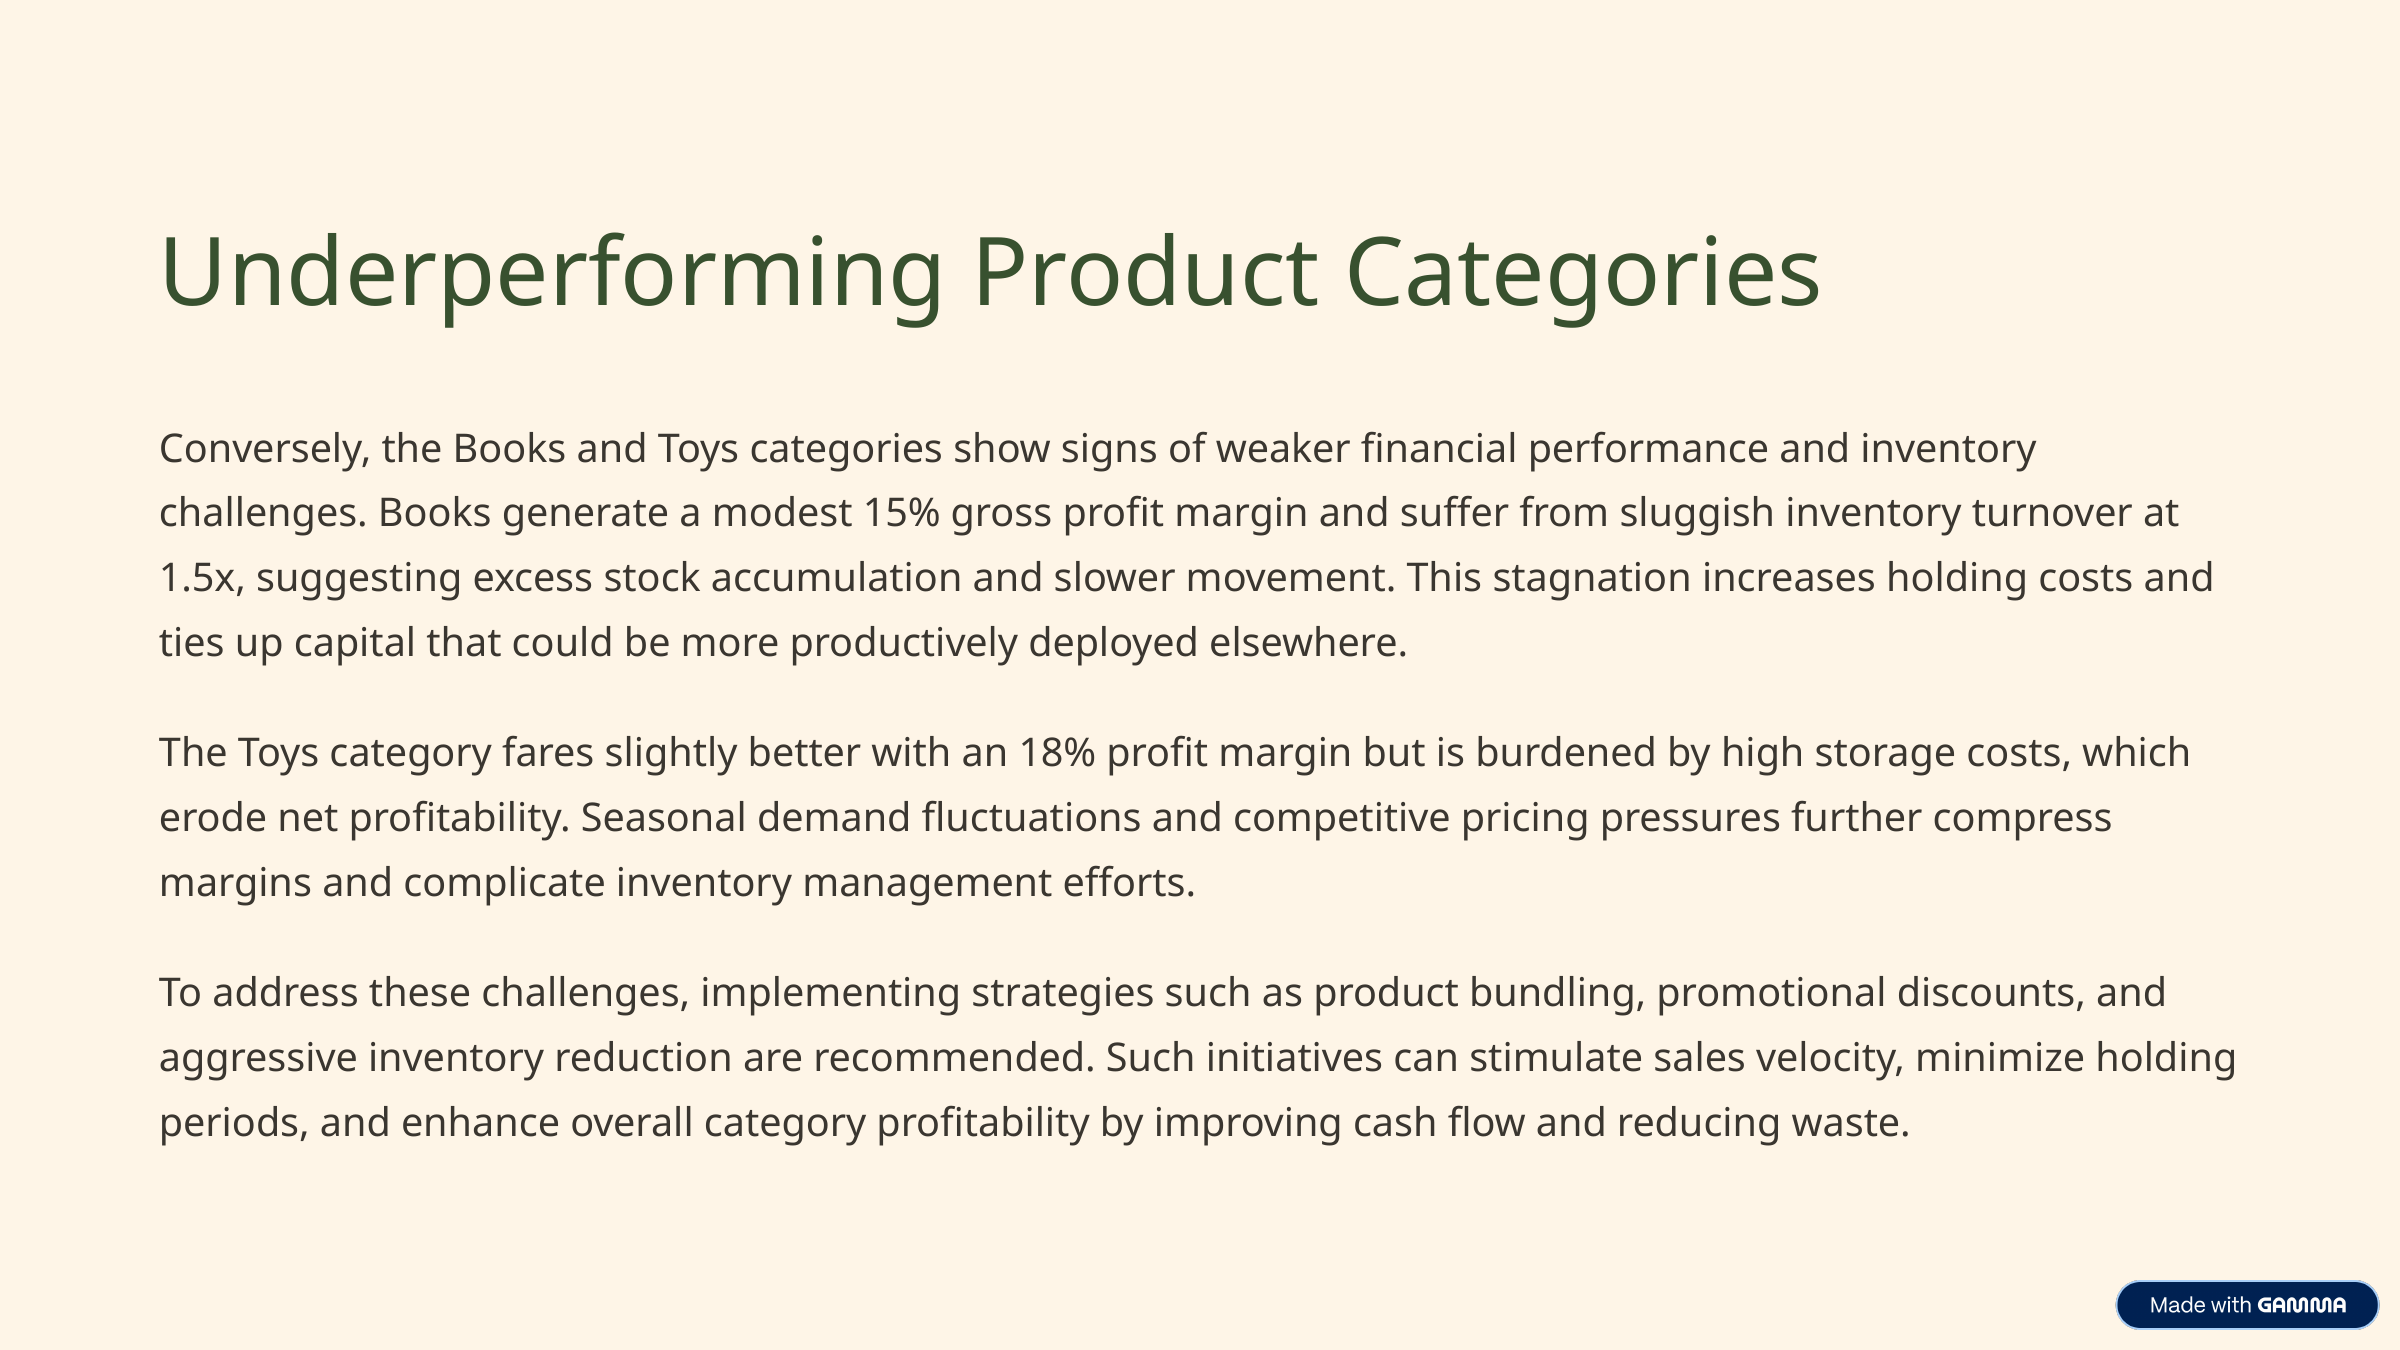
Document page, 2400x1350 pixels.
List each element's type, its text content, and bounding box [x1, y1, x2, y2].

text_box Conversely, the Books and Toys categories show signs of weaker financial performance and inventory challenges. Books generate a modest 15% gross profit margin and suffer from sluggish inventory turnover at 1.5x, suggesting excess stock accumulation and slower movement. This stagnation increases holding costs and ties up capital that could be more productively deployed elsewhere. [158, 405, 2241, 665]
picture [2106, 1271, 2389, 1339]
text_box Underperforming Product Categories [158, 205, 1820, 325]
text_box The Toys category fares slightly better with an 18% profit margin but is burdened by high storage costs, which erode net profitability. Seasonal demand fluctuations and competitive pricing pressures further compress margins and complicate inventory management efforts. [158, 710, 2241, 905]
text_box To address these challenges, implementing strategies such as product bundling, promotional discounts, and aggressive inventory reduction are recommended. Such initiatives can stimulate sales velocity, minimize holding periods, and enhance overall category profitability by improving cash flow and reducing waste. [158, 950, 2241, 1145]
